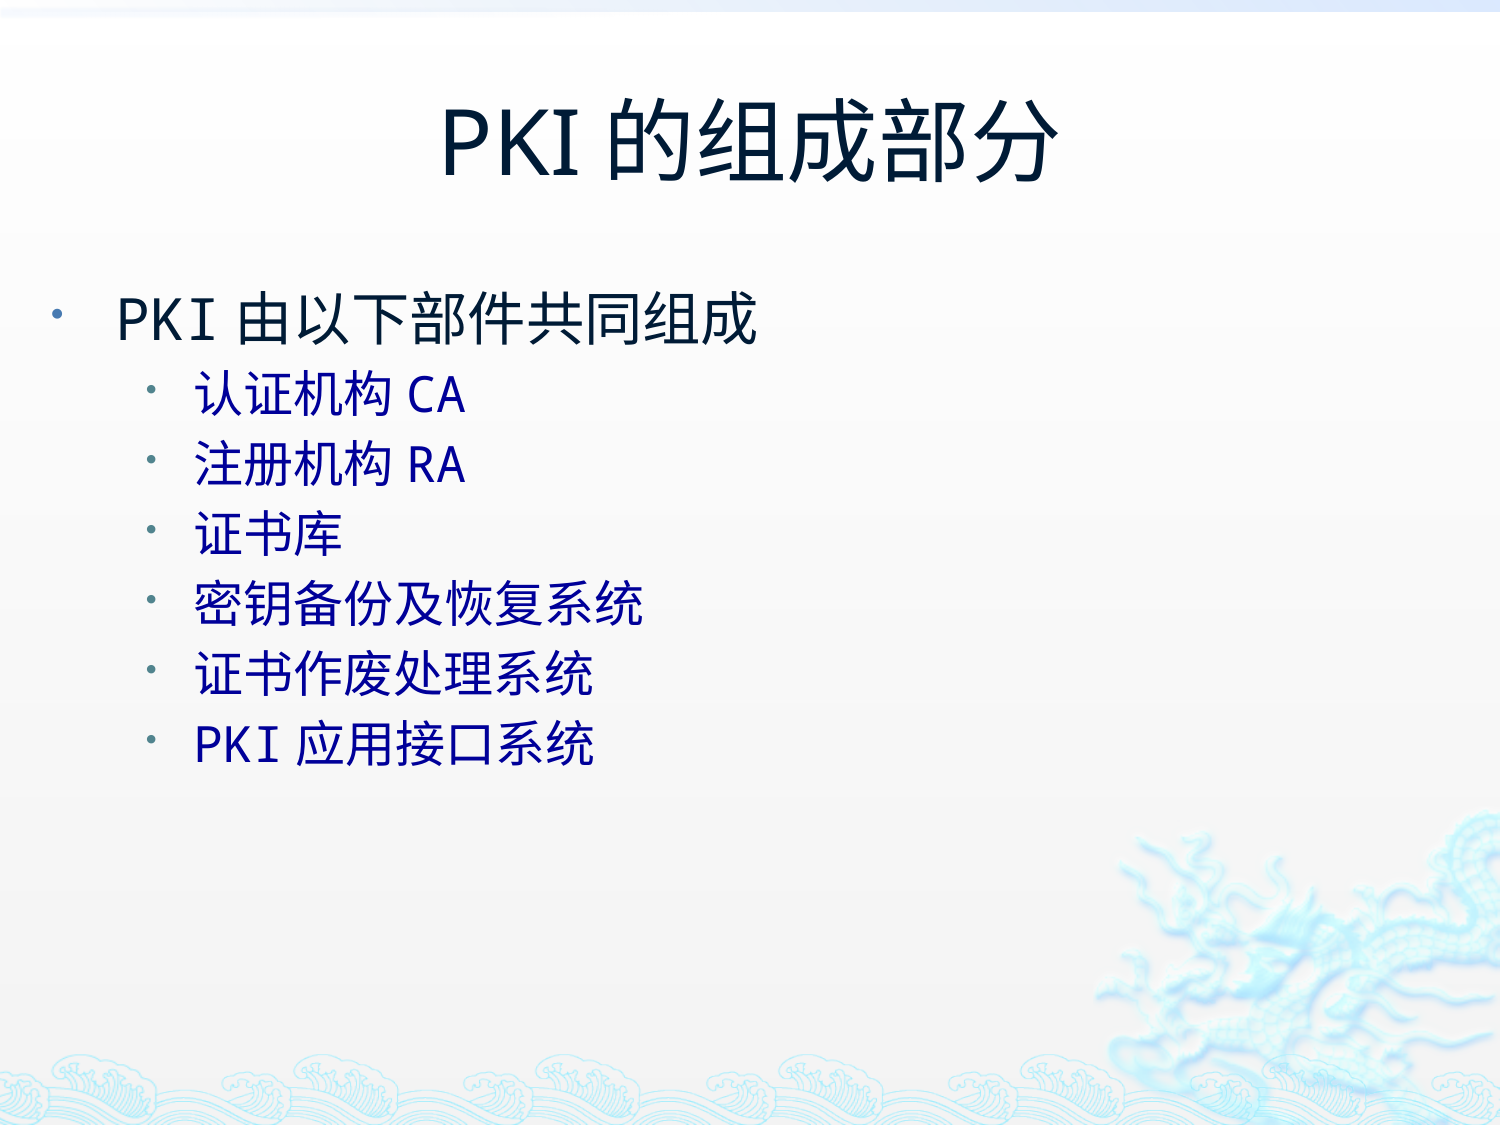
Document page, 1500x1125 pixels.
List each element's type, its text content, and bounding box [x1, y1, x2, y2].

list PKI由以下部件共同组成 认证机构CA 注册机构RA 证书库 密钥备份及恢复系统 证书作废处理系统 PKI应用接口系统 [37, 275, 1438, 800]
title PKI的组成部分 [75, 45, 1425, 233]
